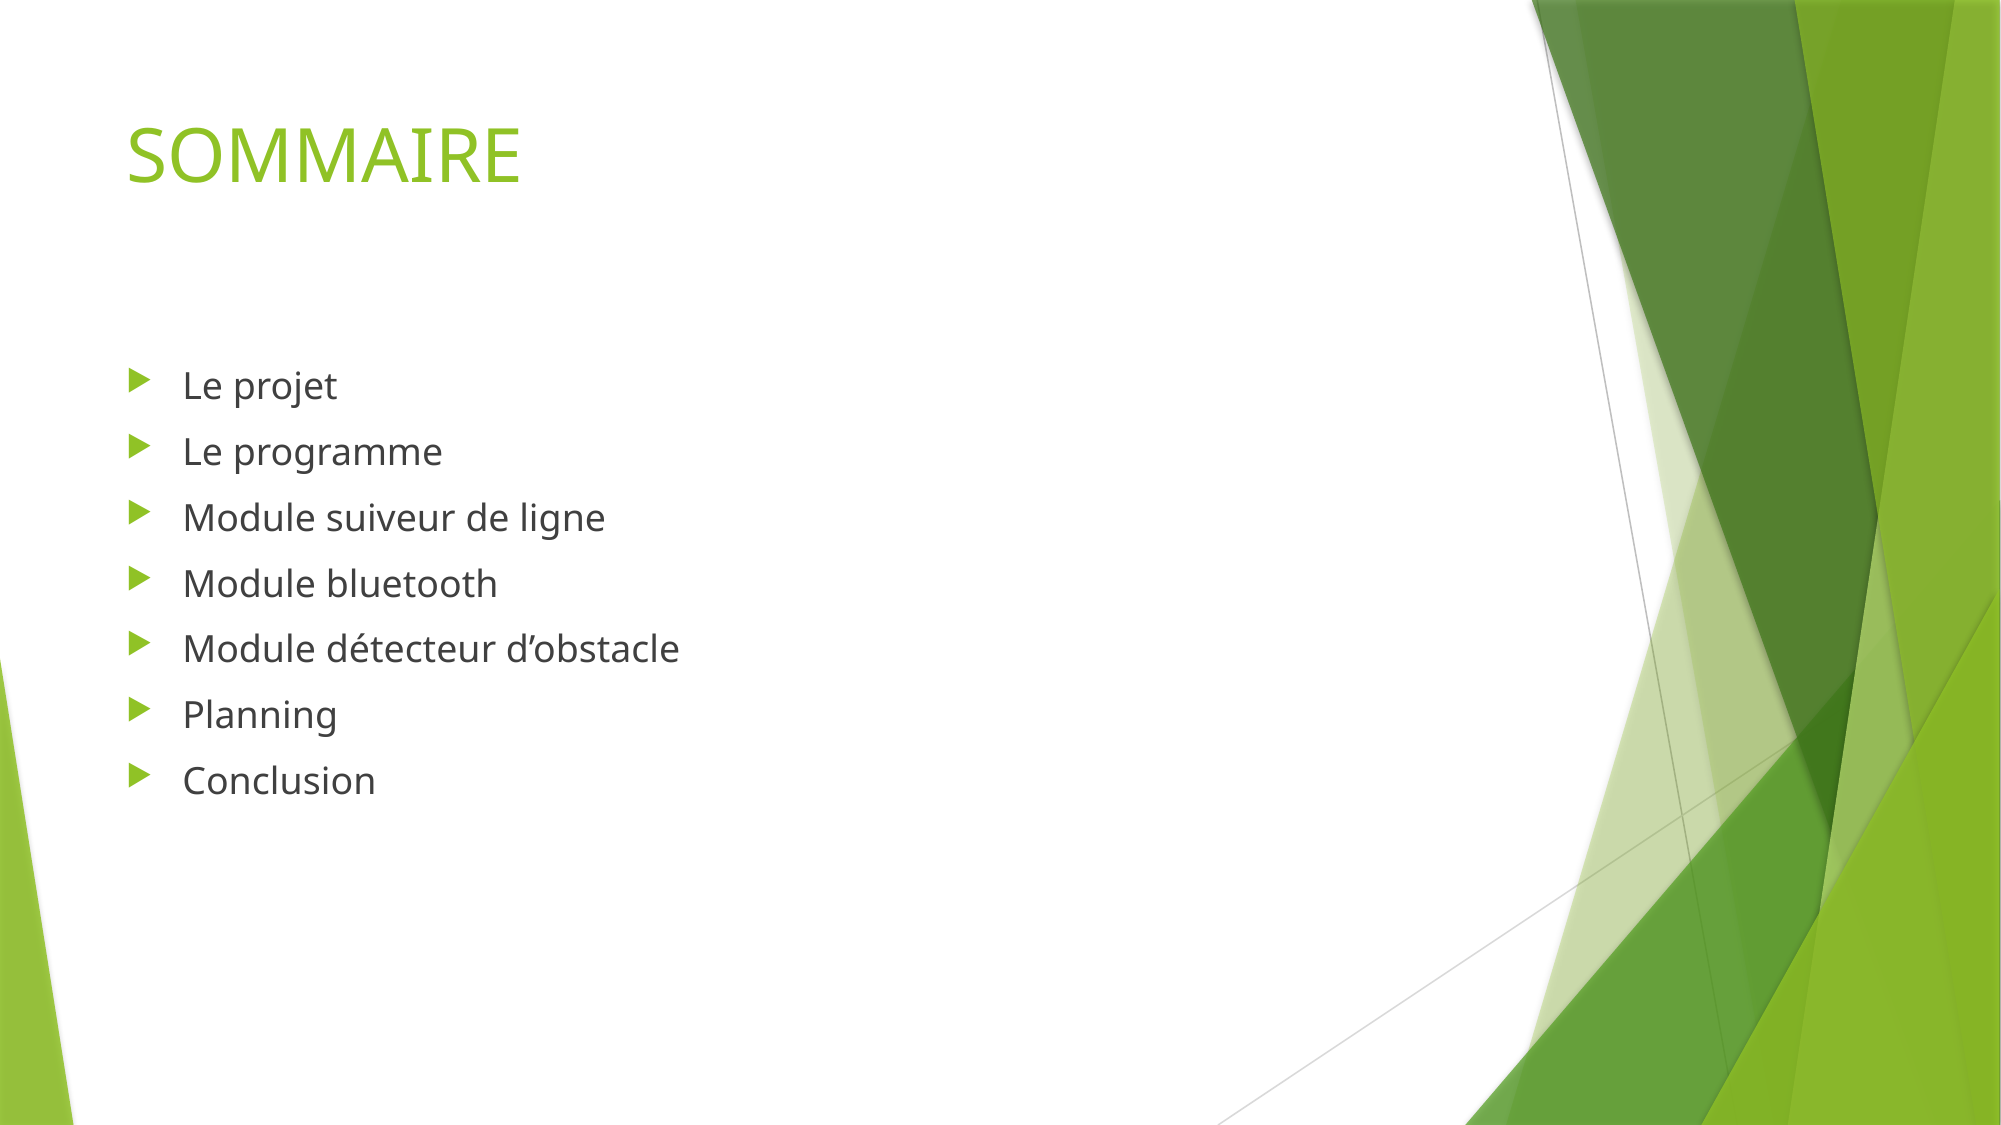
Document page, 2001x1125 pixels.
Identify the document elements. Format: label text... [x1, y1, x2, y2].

title SOMMAIRE [111, 99, 1522, 317]
list Le projet Le programme Module suiveur de ligne Module bluetooth Module détecteur d’obstacle Planning Conclusion [111, 354, 1522, 992]
